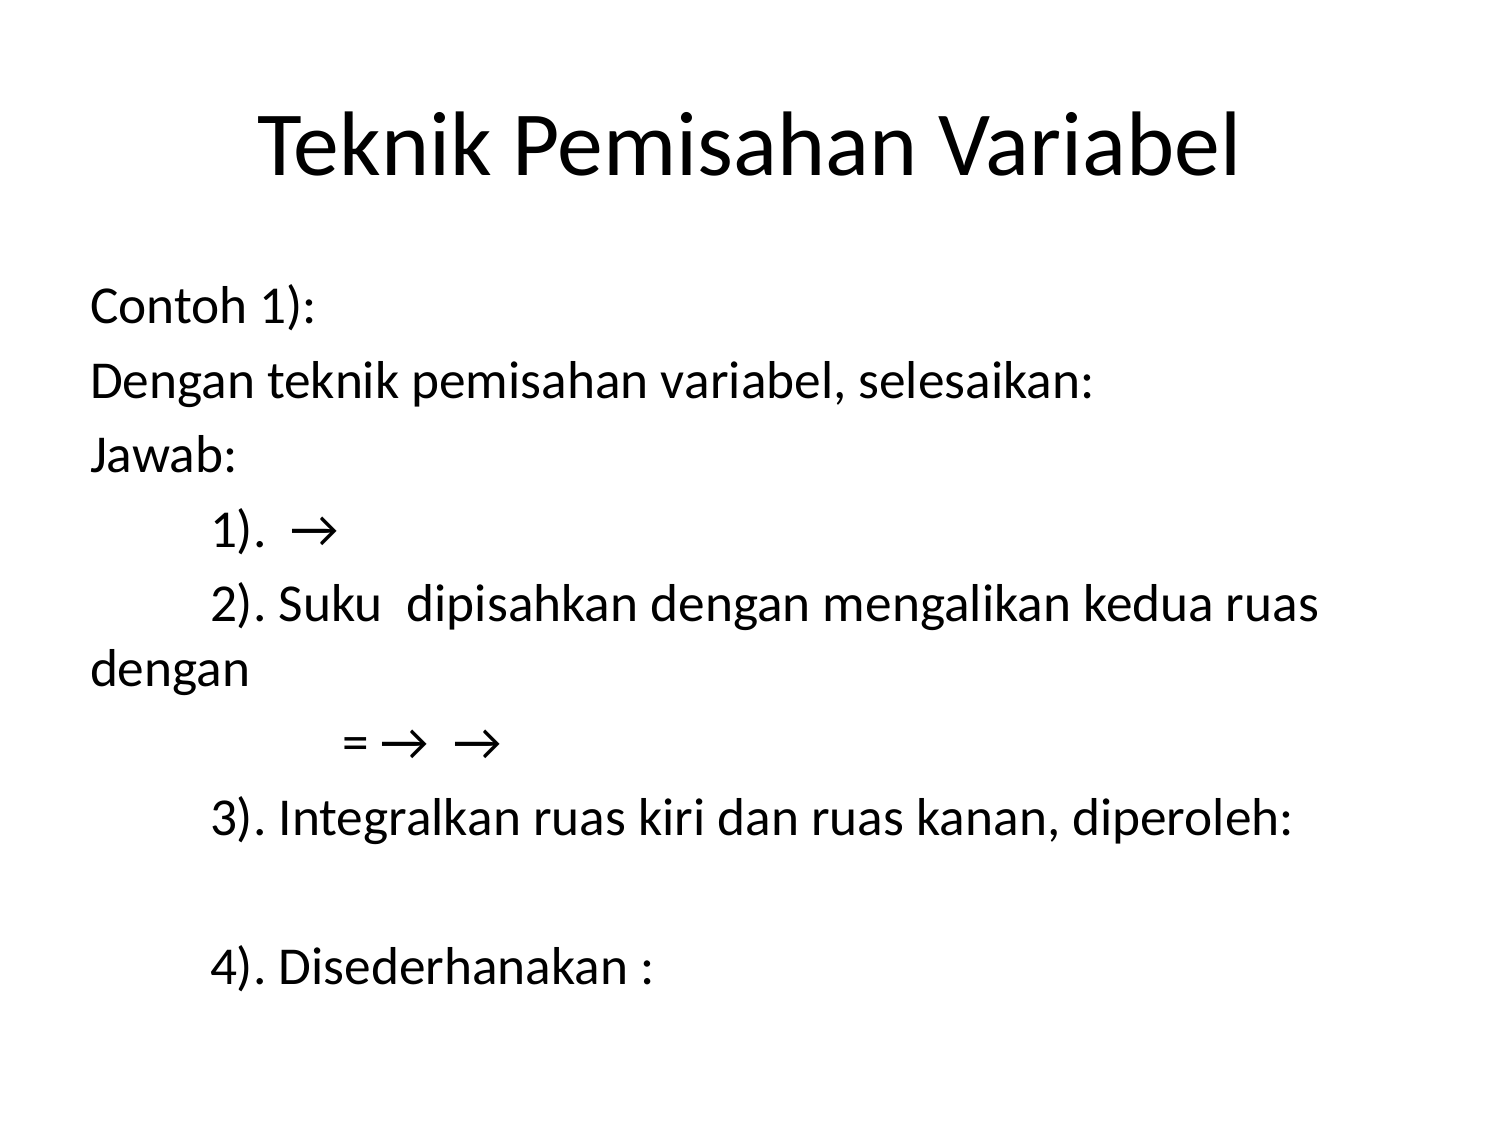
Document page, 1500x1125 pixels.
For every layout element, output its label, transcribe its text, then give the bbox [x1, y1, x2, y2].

title Teknik Pemisahan Variabel [75, 45, 1425, 233]
